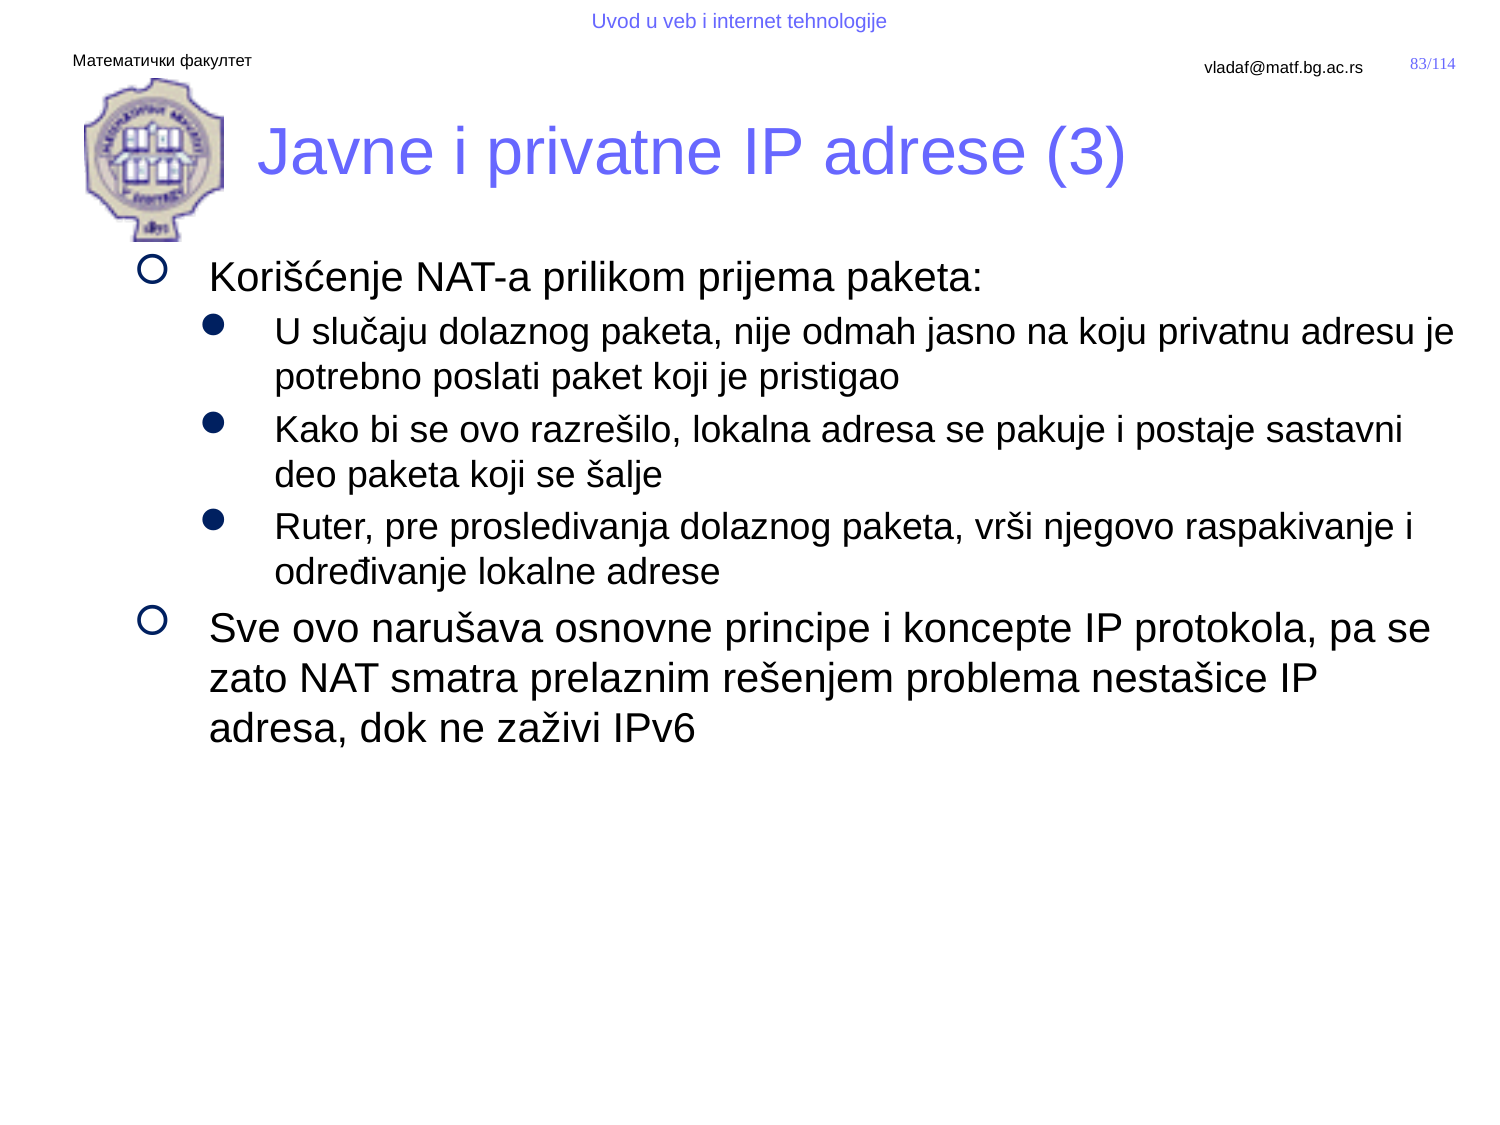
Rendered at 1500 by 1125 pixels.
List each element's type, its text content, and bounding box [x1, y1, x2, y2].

title Javne i privatne IP adrese (3) [242, 54, 1388, 242]
list Korišćenje NAT-a prilikom prijema paketa: U slučaju dolaznog paketa, nije odmah jasno na koju privatnu adresu je potrebno poslati paket koji je pristigao Kako bi se ovo razrešilo, lokalna adresa se pakuje i postaje sastavni deo paketa koji se šalje Ruter, pre prosledivanja dolaznog paketa, vrši njegovo raspakivanje i određivanje lokalne adrese Sve ovo narušava osnovne principe i koncepte IP protokola, pa se zato NAT smatra prelaznim rešenjem problema nestašice IP adresa, dok ne zaživi IPv6 [53, 242, 1483, 598]
picture [84, 78, 224, 242]
